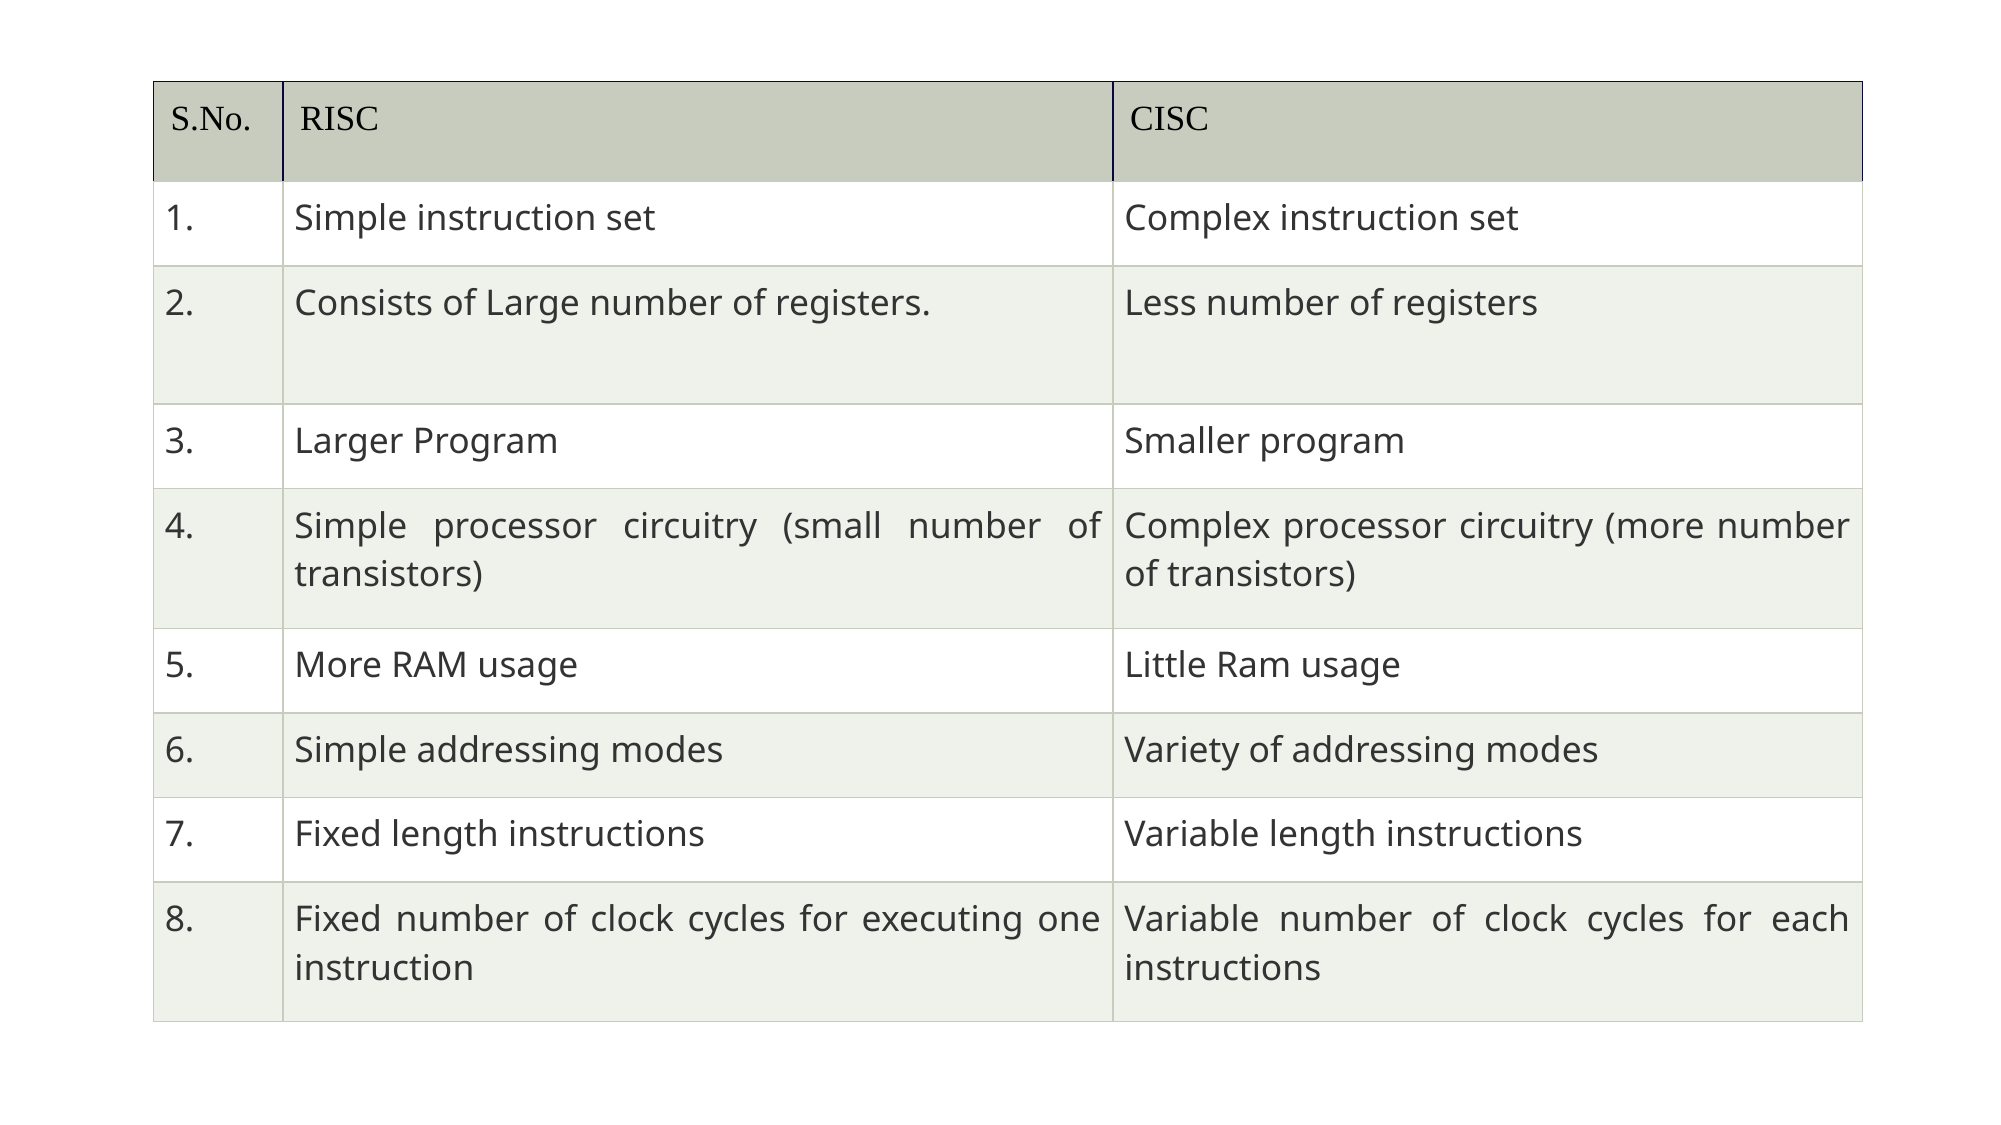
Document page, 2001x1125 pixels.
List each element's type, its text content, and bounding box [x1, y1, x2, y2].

table_cell 4. [154, 489, 282, 628]
table_cell 3. [154, 405, 282, 488]
table_cell Variable length instructions [1114, 798, 1862, 881]
table_header S.No. [154, 82, 282, 181]
table_cell 6. [154, 714, 282, 797]
table_cell More RAM usage [284, 629, 1112, 712]
table_cell Fixed number of clock cycles for executing one instruction [284, 883, 1112, 1021]
table_cell Complex instruction set [1114, 182, 1862, 265]
table_cell 1. [154, 182, 282, 265]
table_cell Larger Program [284, 405, 1112, 488]
table_cell Little Ram usage [1114, 629, 1862, 712]
table_cell Simple addressing modes [284, 714, 1112, 797]
table_cell Complex processor circuitry (more number of transistors) [1114, 489, 1862, 628]
table_cell 2. [154, 267, 282, 403]
table_cell Consists of Large number of registers. [284, 267, 1112, 403]
table_cell Variety of addressing modes [1114, 714, 1862, 797]
table_cell 5. [154, 629, 282, 712]
table_cell Variable number of clock cycles for each instructions [1114, 883, 1862, 1021]
table_cell Less number of registers [1114, 267, 1862, 403]
table_cell Simple instruction set [284, 182, 1112, 265]
table_cell Smaller program [1114, 405, 1862, 488]
table_header CISC [1114, 82, 1862, 181]
table_cell Fixed length instructions [284, 798, 1112, 881]
table_cell 8. [154, 883, 282, 1021]
table_header RISC [284, 82, 1112, 181]
table_cell Simple processor circuitry (small number of transistors) [284, 489, 1112, 628]
table_cell 7. [154, 798, 282, 881]
